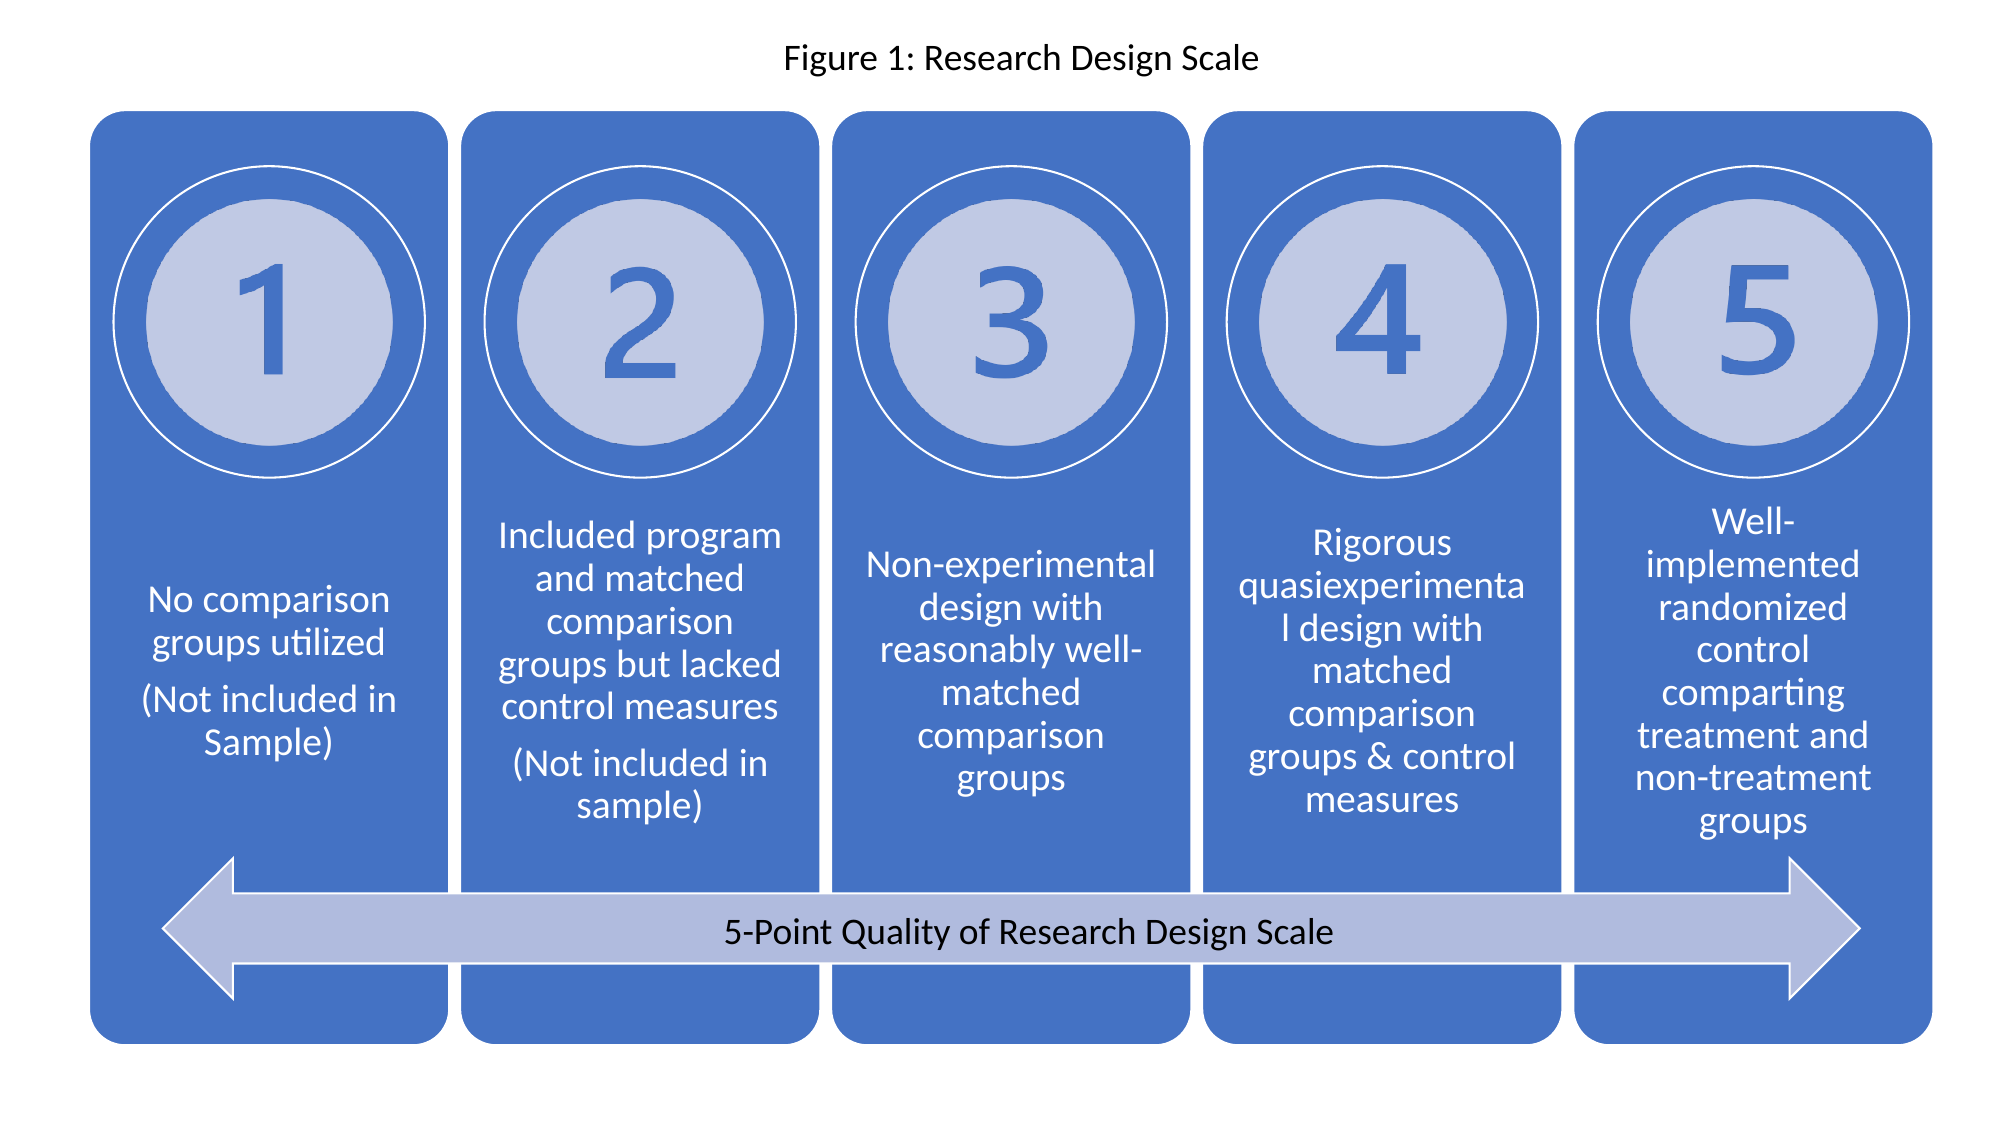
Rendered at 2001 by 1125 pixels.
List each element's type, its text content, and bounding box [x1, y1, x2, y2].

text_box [88, 110, 1934, 1046]
text_box Figure 1: Research Design Scale [768, 25, 1477, 86]
